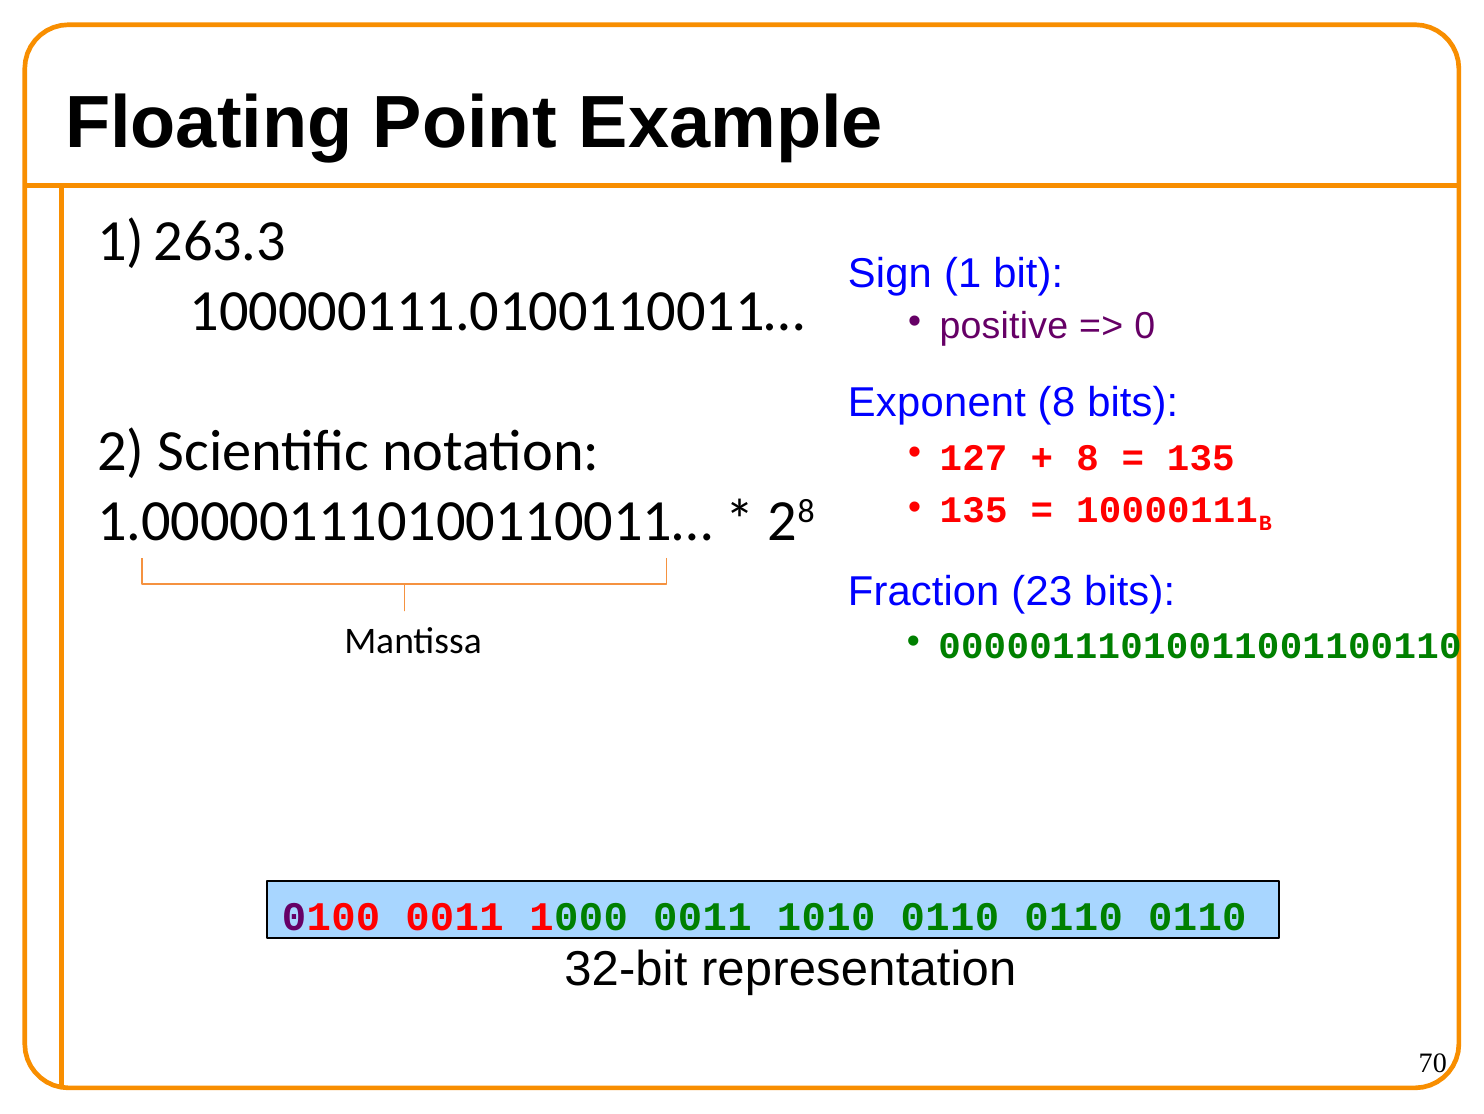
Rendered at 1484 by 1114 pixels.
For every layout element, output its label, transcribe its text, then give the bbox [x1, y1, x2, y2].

text_box 0100 0011 1000 0011 1010 0110 0110 0110 [267, 881, 1279, 939]
slide_number 70 [1412, 1044, 1455, 1114]
title Floating Point Example [62, 71, 887, 260]
text_box Mantissa [329, 608, 516, 669]
text_box 32-bit representation [562, 933, 1020, 996]
text_box [141, 557, 667, 608]
text_box Sign (1 bit): positive => 0 Exponent (8 bits): 127 + 8 = 135 135 = 10000111B Fraction (23 bits): 00000111010011001100110 [841, 237, 1484, 667]
text_box 263.3 100000111.0100110011… 2) Scientific notation: 1.000001110100110011… * 28 [82, 194, 854, 560]
